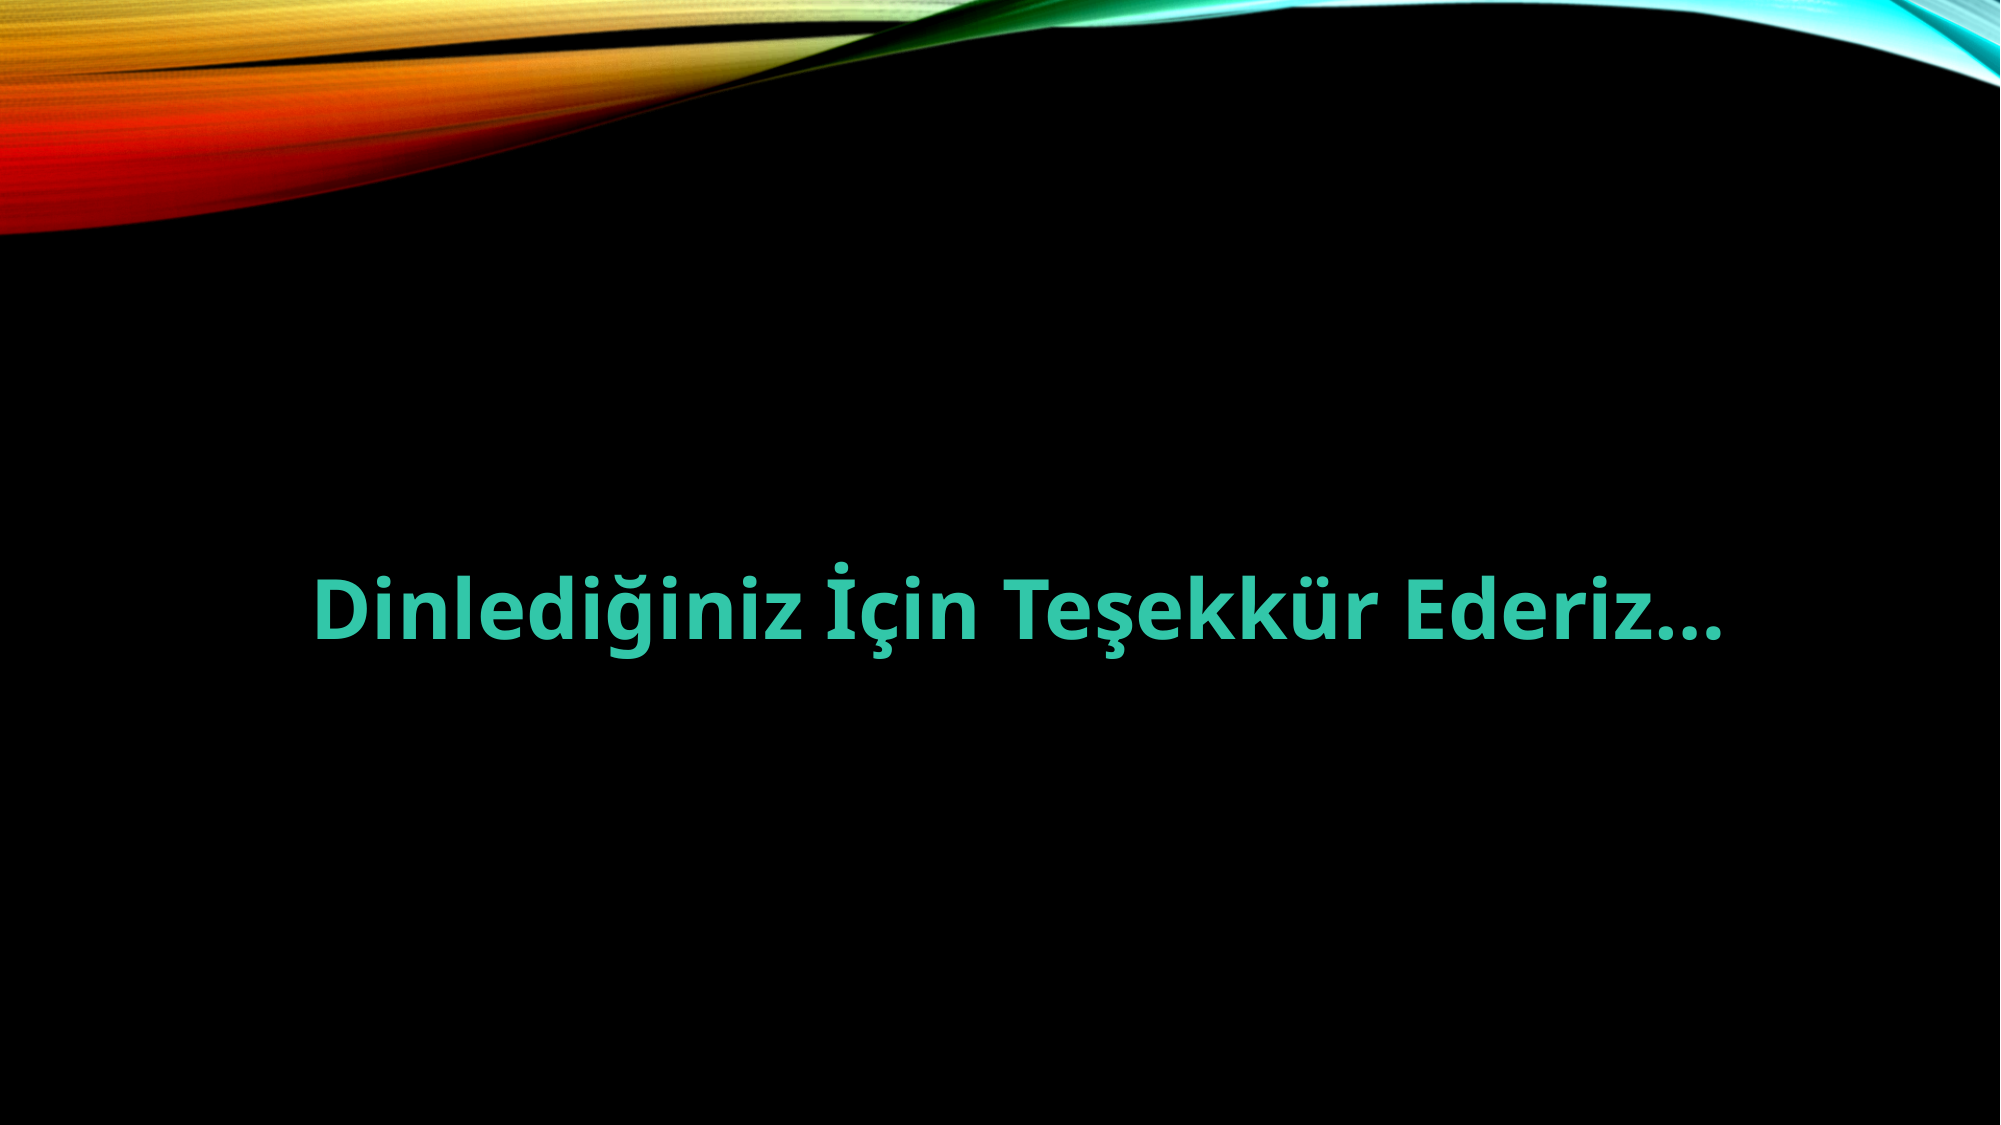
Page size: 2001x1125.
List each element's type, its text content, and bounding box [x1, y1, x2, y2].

title Dinlediğiniz İçin Teşekkür Ederiz… [115, 506, 1742, 719]
picture [0, 0, 2000, 237]
